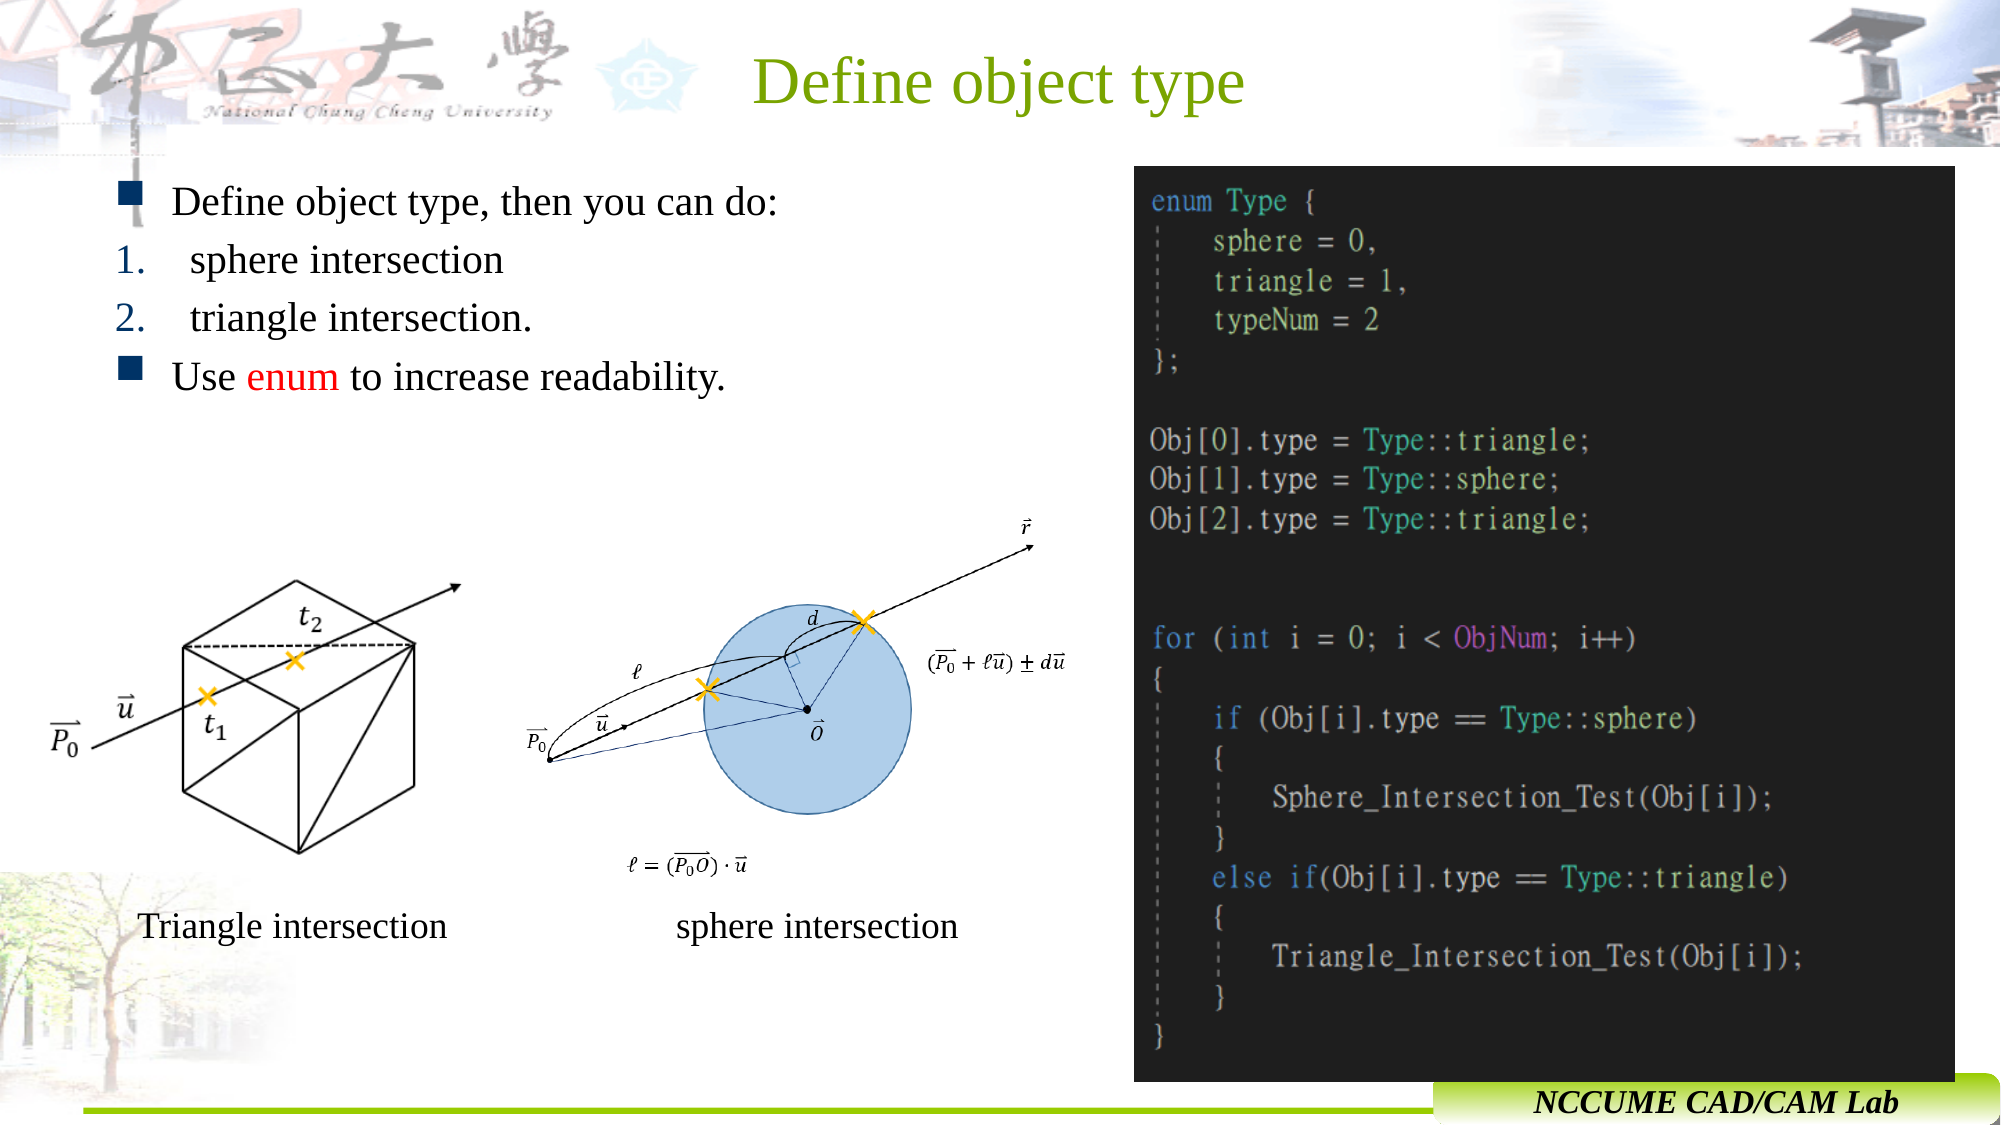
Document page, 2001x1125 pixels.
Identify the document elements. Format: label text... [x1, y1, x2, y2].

text_box Triangle intersection [122, 893, 463, 954]
picture [1487, 0, 2000, 147]
picture [0, 0, 713, 230]
list Define object type, then you can do: sphere intersection triangle intersection. Use enum to increase readability. [99, 166, 1132, 995]
picture [0, 514, 485, 1125]
text_box sphere intersection [661, 905, 975, 954]
picture [1134, 165, 1955, 1082]
title Define object type [99, 18, 1900, 137]
picture [501, 490, 1079, 896]
